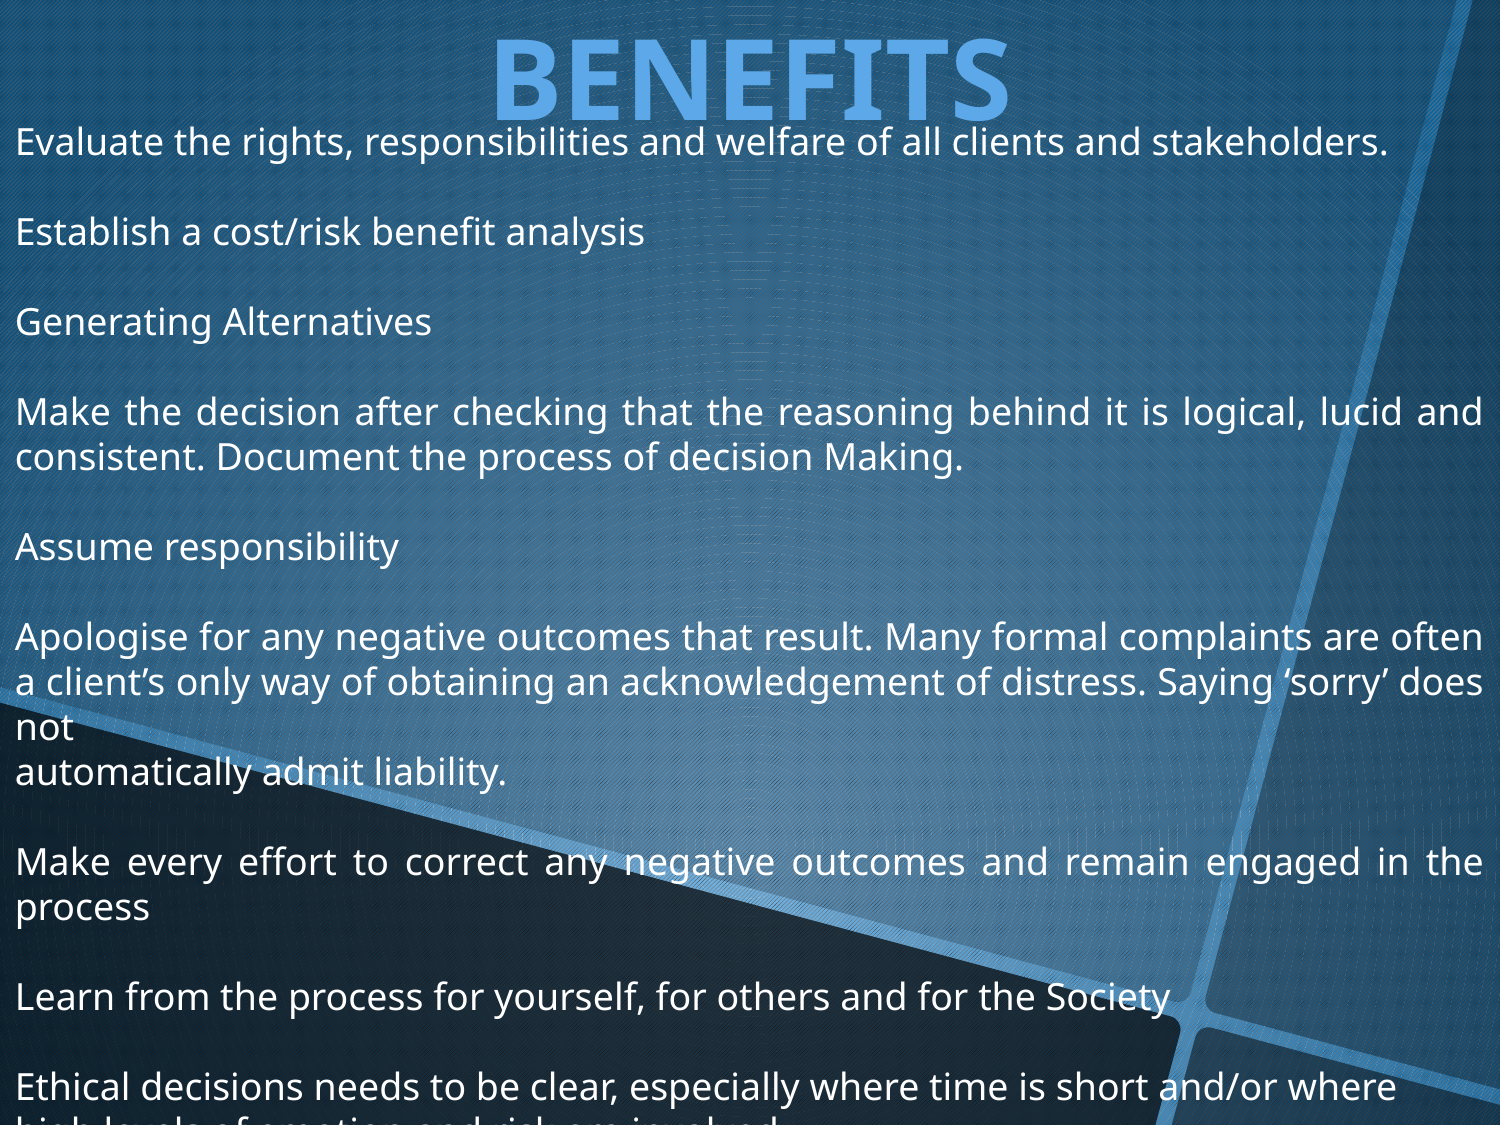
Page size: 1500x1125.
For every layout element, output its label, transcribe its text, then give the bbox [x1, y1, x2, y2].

text_box Evaluate the rights, responsibilities and welfare of all clients and stakeholders. Establish a cost/risk benefit analysis Generating Alternatives Make the decision after checking that the reasoning behind it is logical, lucid and consistent. Document the process of decision Making. Assume responsibility Apologise for any negative outcomes that result. Many formal complaints are often a client’s only way of obtaining an acknowledgement of distress. Saying ‘sorry’ does not automatically admit liability. Make every effort to correct any negative outcomes and remain engaged in the process Learn from the process for yourself, for others and for the Society Ethical decisions needs to be clear, especially where time is short and/or where high levels of emotion and risk are involved [0, 110, 1500, 1125]
text_box BENEFITS [471, 0, 1028, 110]
